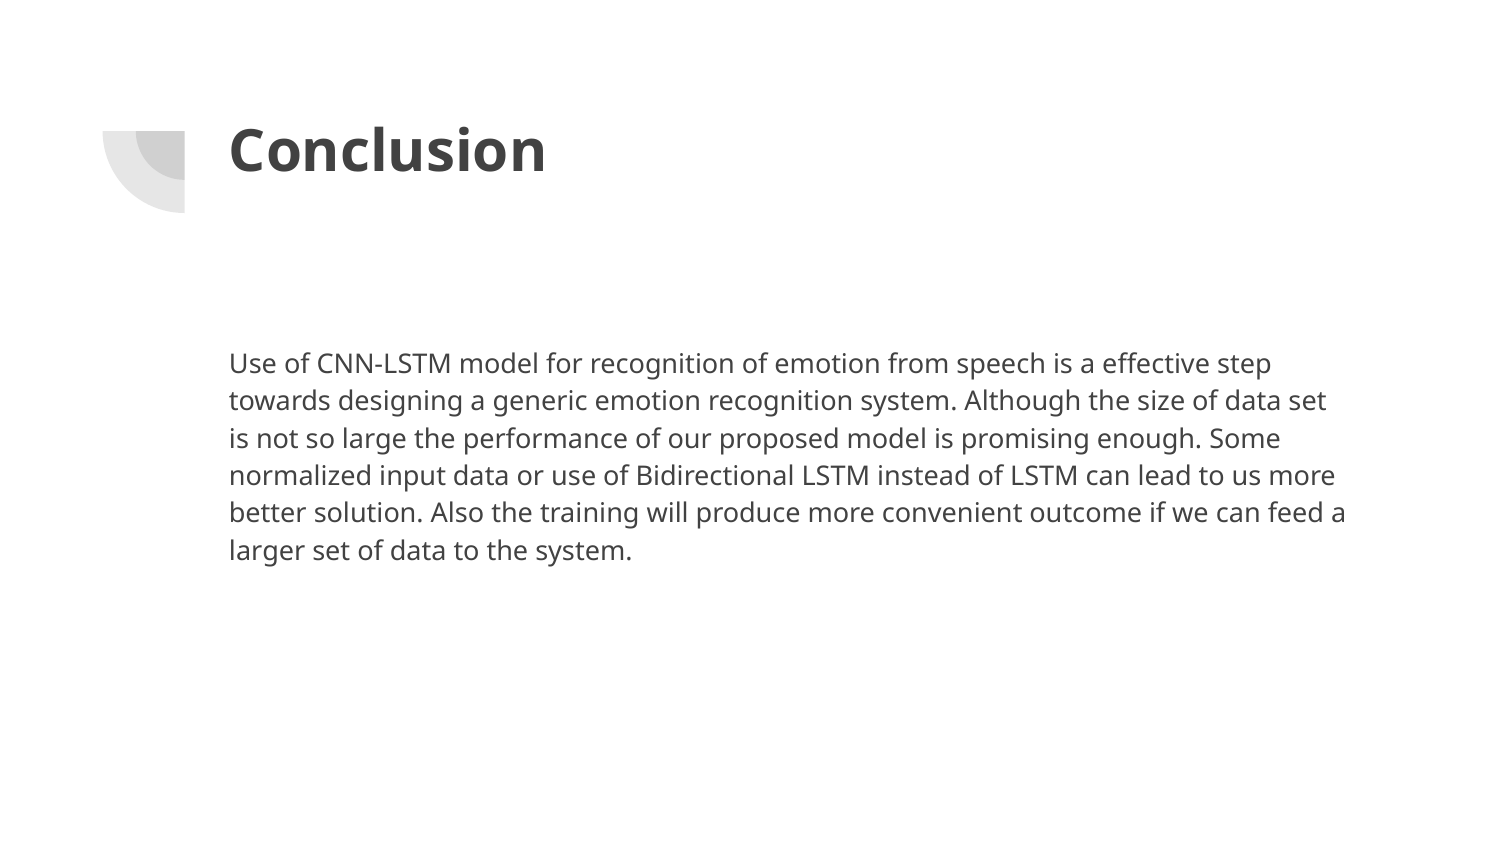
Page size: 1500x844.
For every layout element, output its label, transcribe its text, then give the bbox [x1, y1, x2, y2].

title Conclusion [213, 98, 1368, 263]
list Use of CNN-LSTM model for recognition of emotion from speech is a effective step towards designing a generic emotion recognition system. Although the size of data set is not so large the performance of our proposed model is promising enough. Some normalized input data or use of Bidirectional LSTM instead of LSTM can lead to us more better solution. Also the training will produce more convenient outcome if we can feed a larger set of data to the system. [213, 326, 1368, 744]
